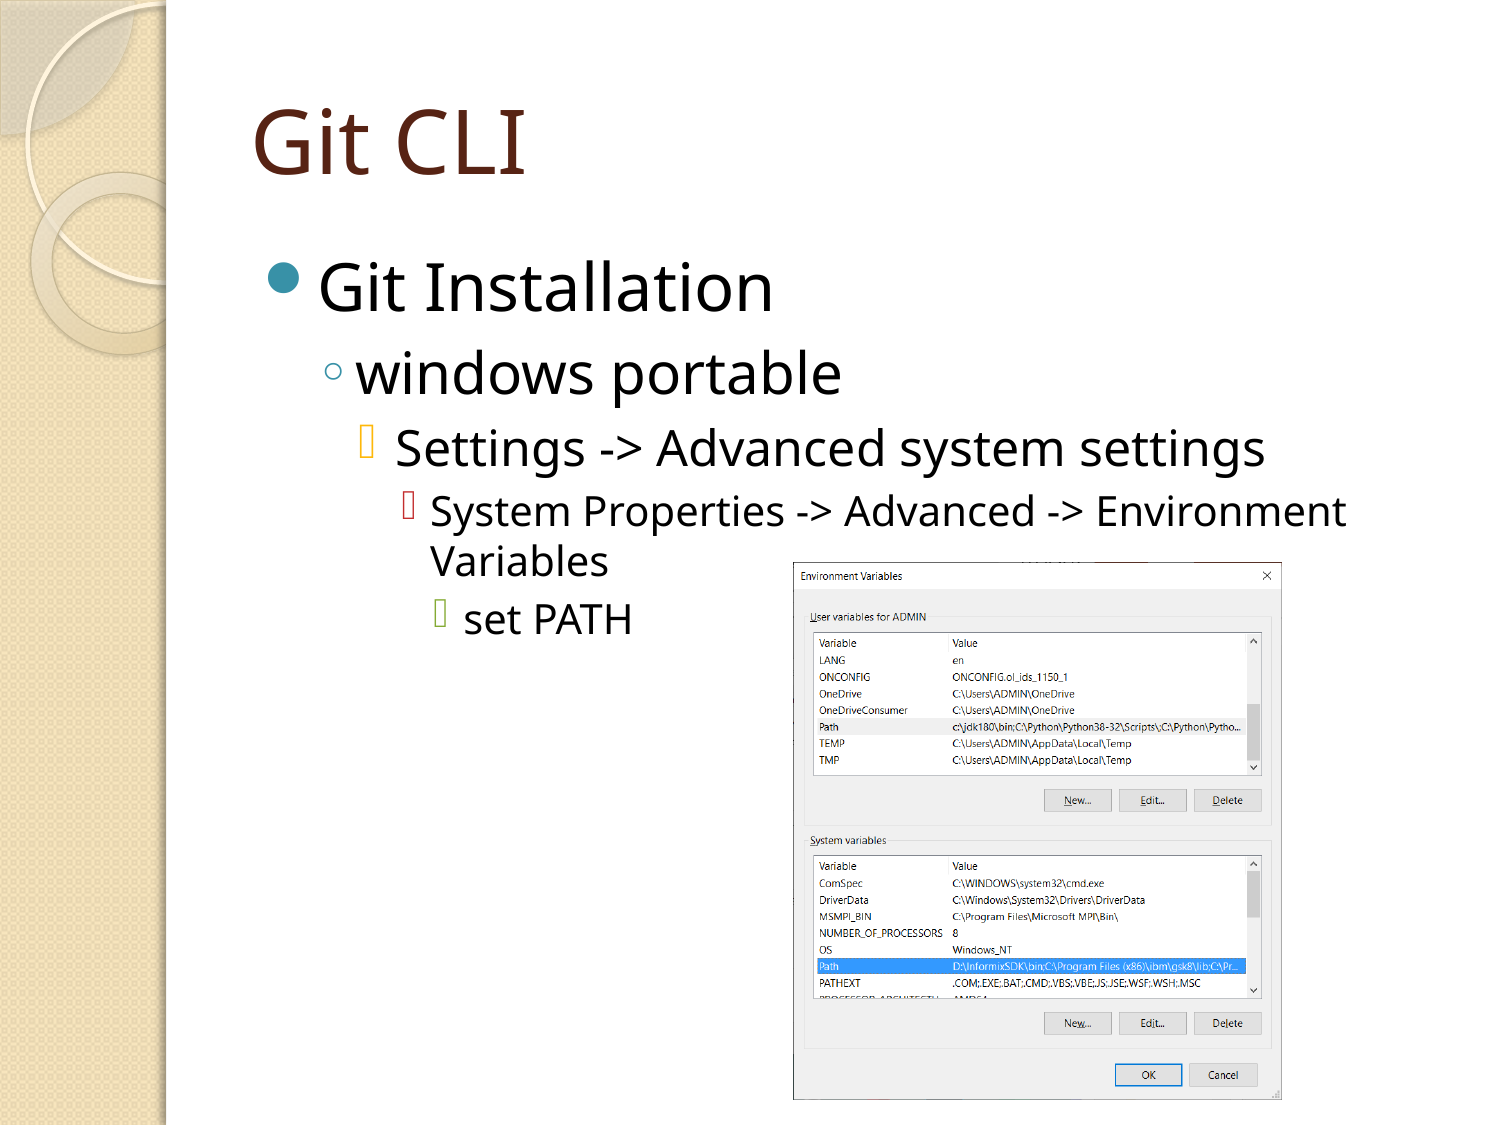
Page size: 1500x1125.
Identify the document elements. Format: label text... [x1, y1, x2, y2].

list Git Installation windows portable Settings -> Advanced system settings System Properties -> Advanced -> Environment Variables set PATH [235, 237, 1466, 1025]
picture [793, 562, 1282, 1100]
title Git CLI [235, 45, 1466, 233]
